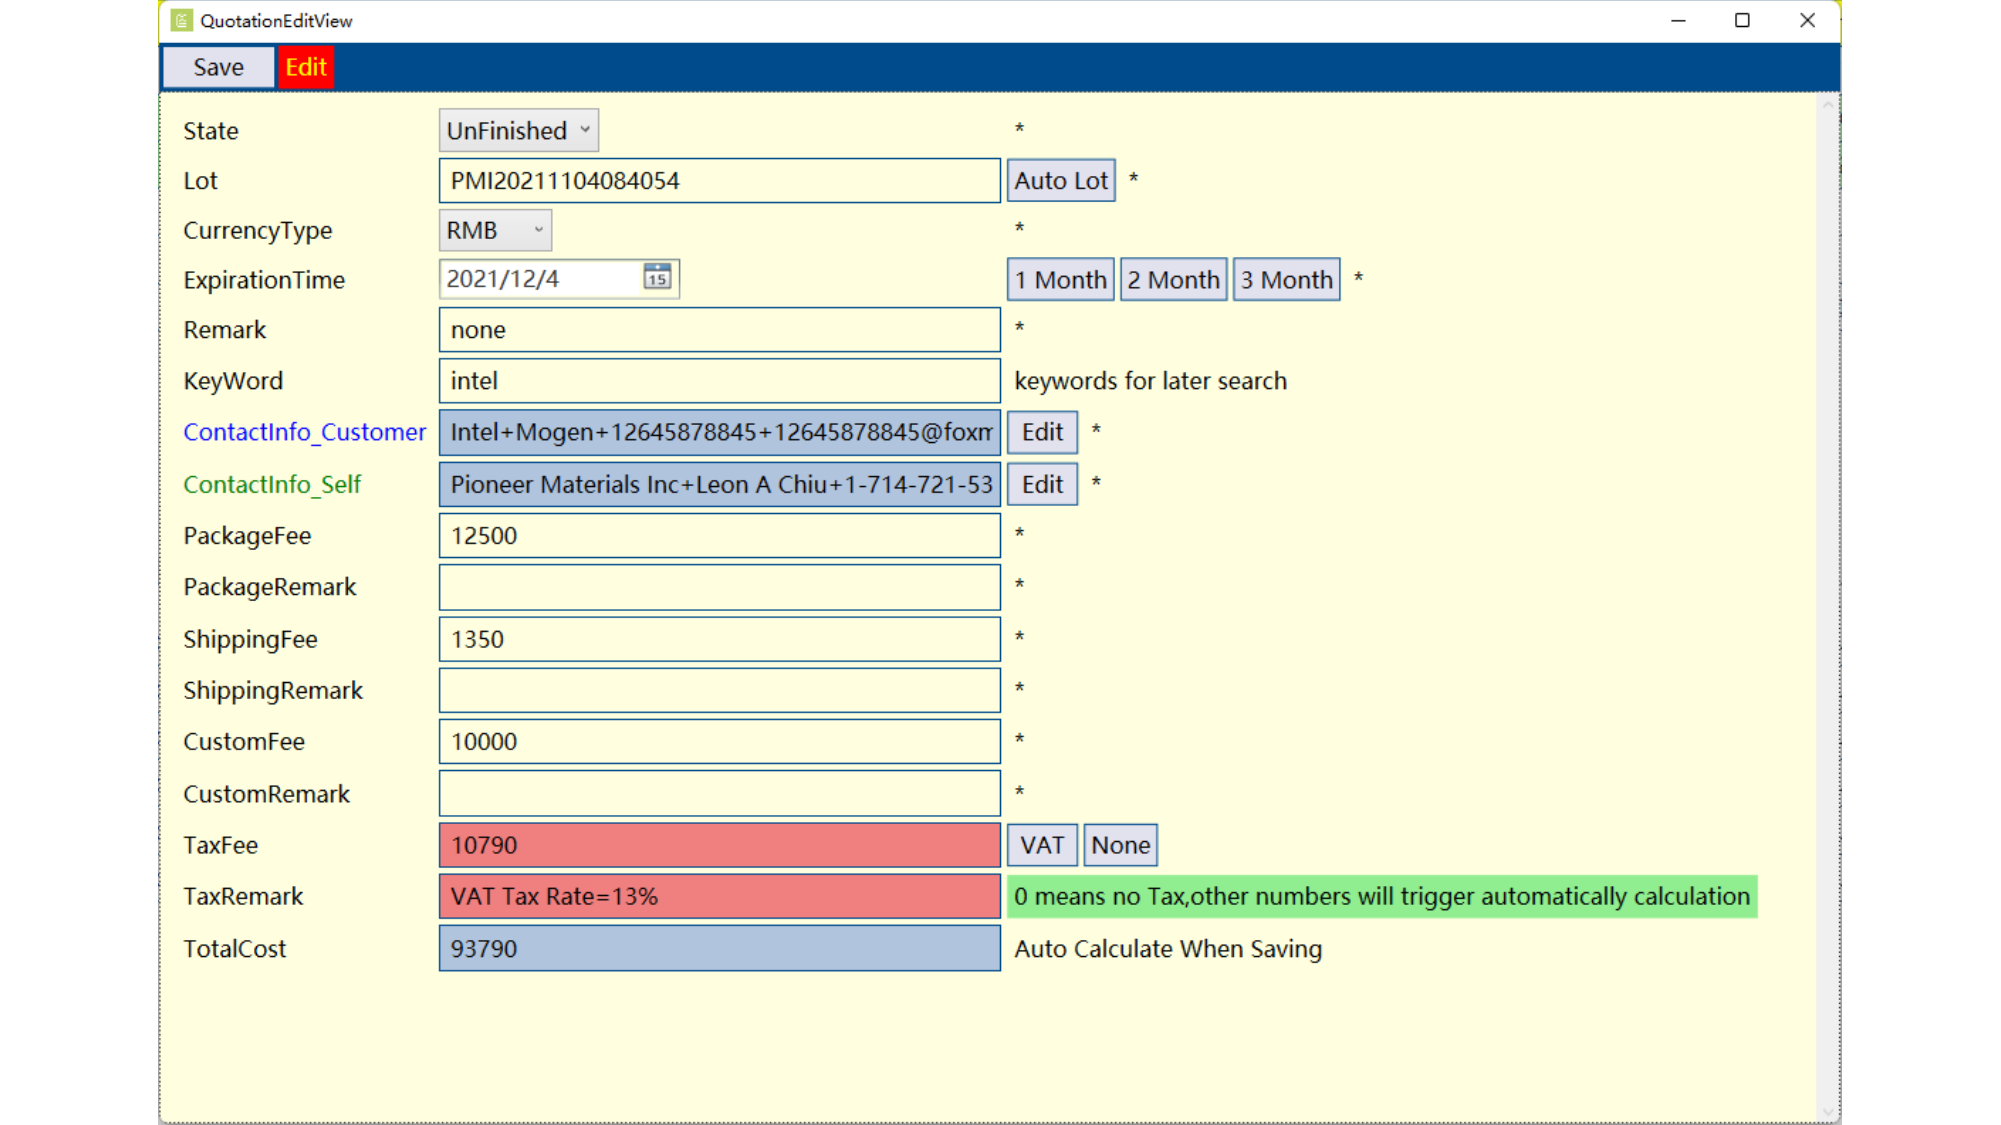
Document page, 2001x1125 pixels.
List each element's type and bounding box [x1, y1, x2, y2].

picture [158, 0, 1842, 1125]
